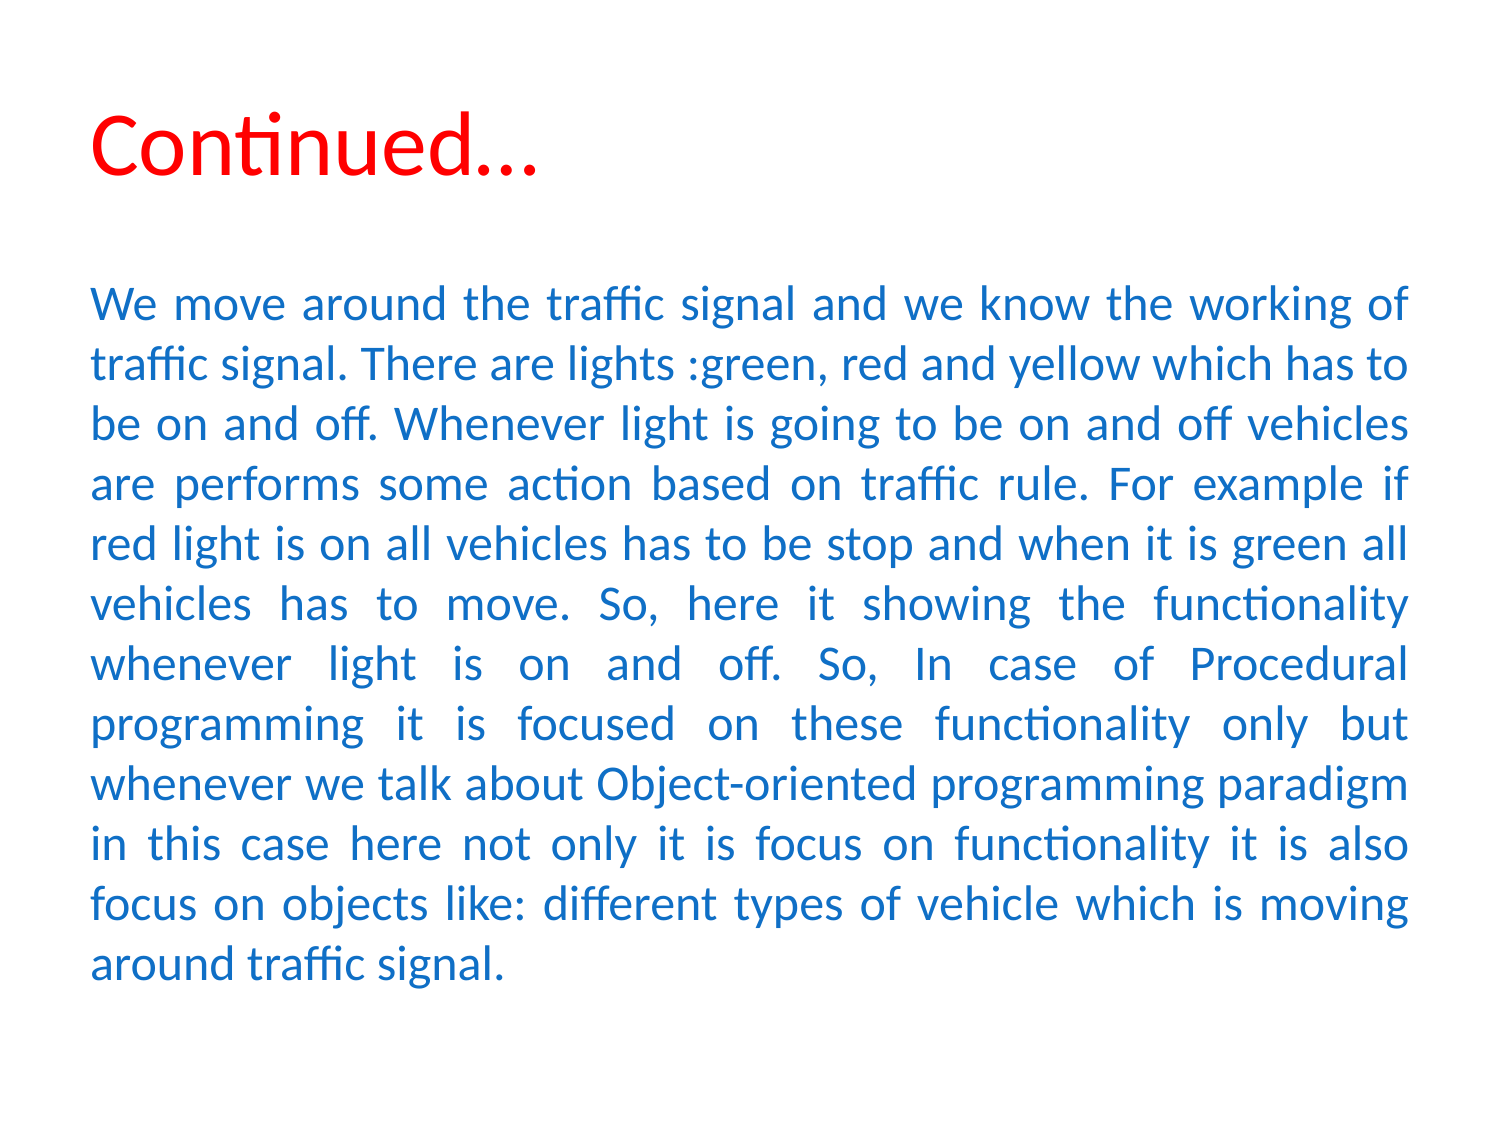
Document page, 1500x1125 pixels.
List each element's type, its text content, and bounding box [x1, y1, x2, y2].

list We move around the traffic signal and we know the working of traffic signal. There are lights :green, red and yellow which has to be on and off. Whenever light is going to be on and off vehicles are performs some action based on traffic rule. For example if red light is on all vehicles has to be stop and when it is green all vehicles has to move. So, here it showing the functionality whenever light is on and off. So, In case of Procedural programming it is focused on these functionality only but whenever we talk about Object-oriented programming paradigm in this case here not only it is focus on functionality it is also focus on objects like: different types of vehicle which is moving around traffic signal. [75, 262, 1425, 1005]
title Continued… [75, 45, 1425, 233]
